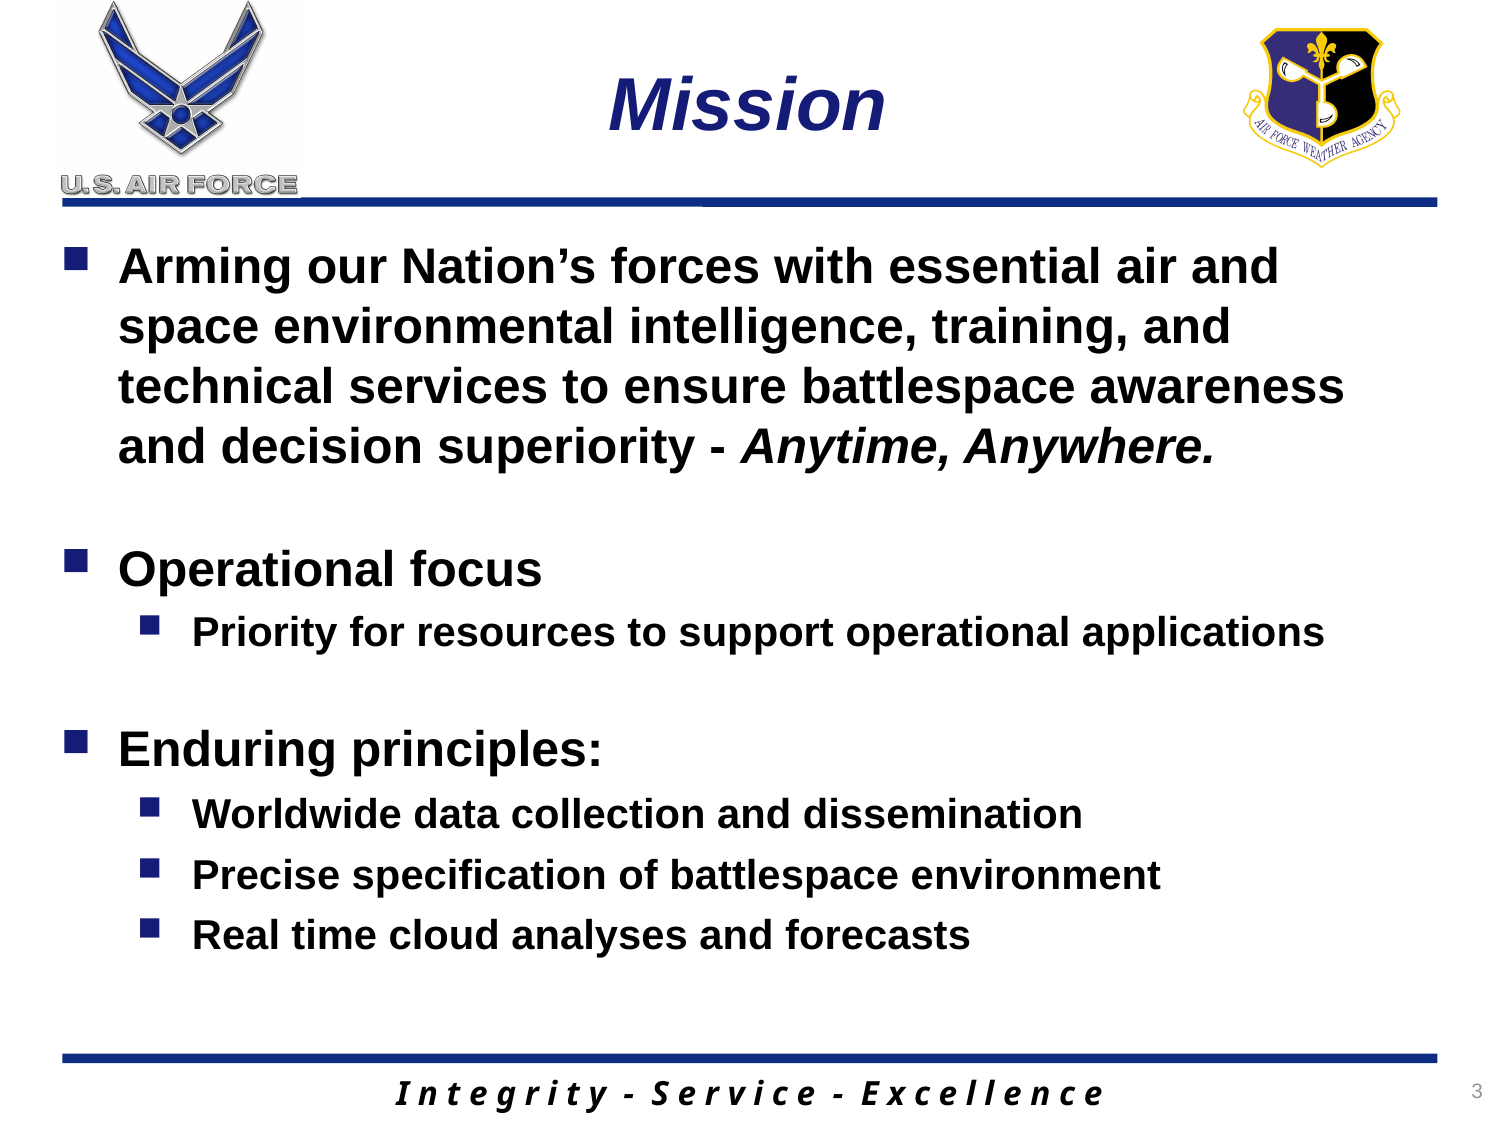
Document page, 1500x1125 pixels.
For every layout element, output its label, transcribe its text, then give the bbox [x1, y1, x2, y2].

picture [1236, 21, 1407, 179]
slide_number 3 [1310, 1070, 1499, 1121]
title Mission [110, 48, 1386, 226]
list Arming our Nation’s forces with essential air and space environmental intelligence, training, and technical services to ensure battlespace awareness and decision superiority - Anytime, Anywhere. Operational focus Priority for resources to support operational applications Enduring principles: Worldwide data collection and dissemination Precise specification of battlespace environment Real time cloud analyses and forecasts [45, 226, 1416, 1087]
picture [58, 0, 301, 198]
